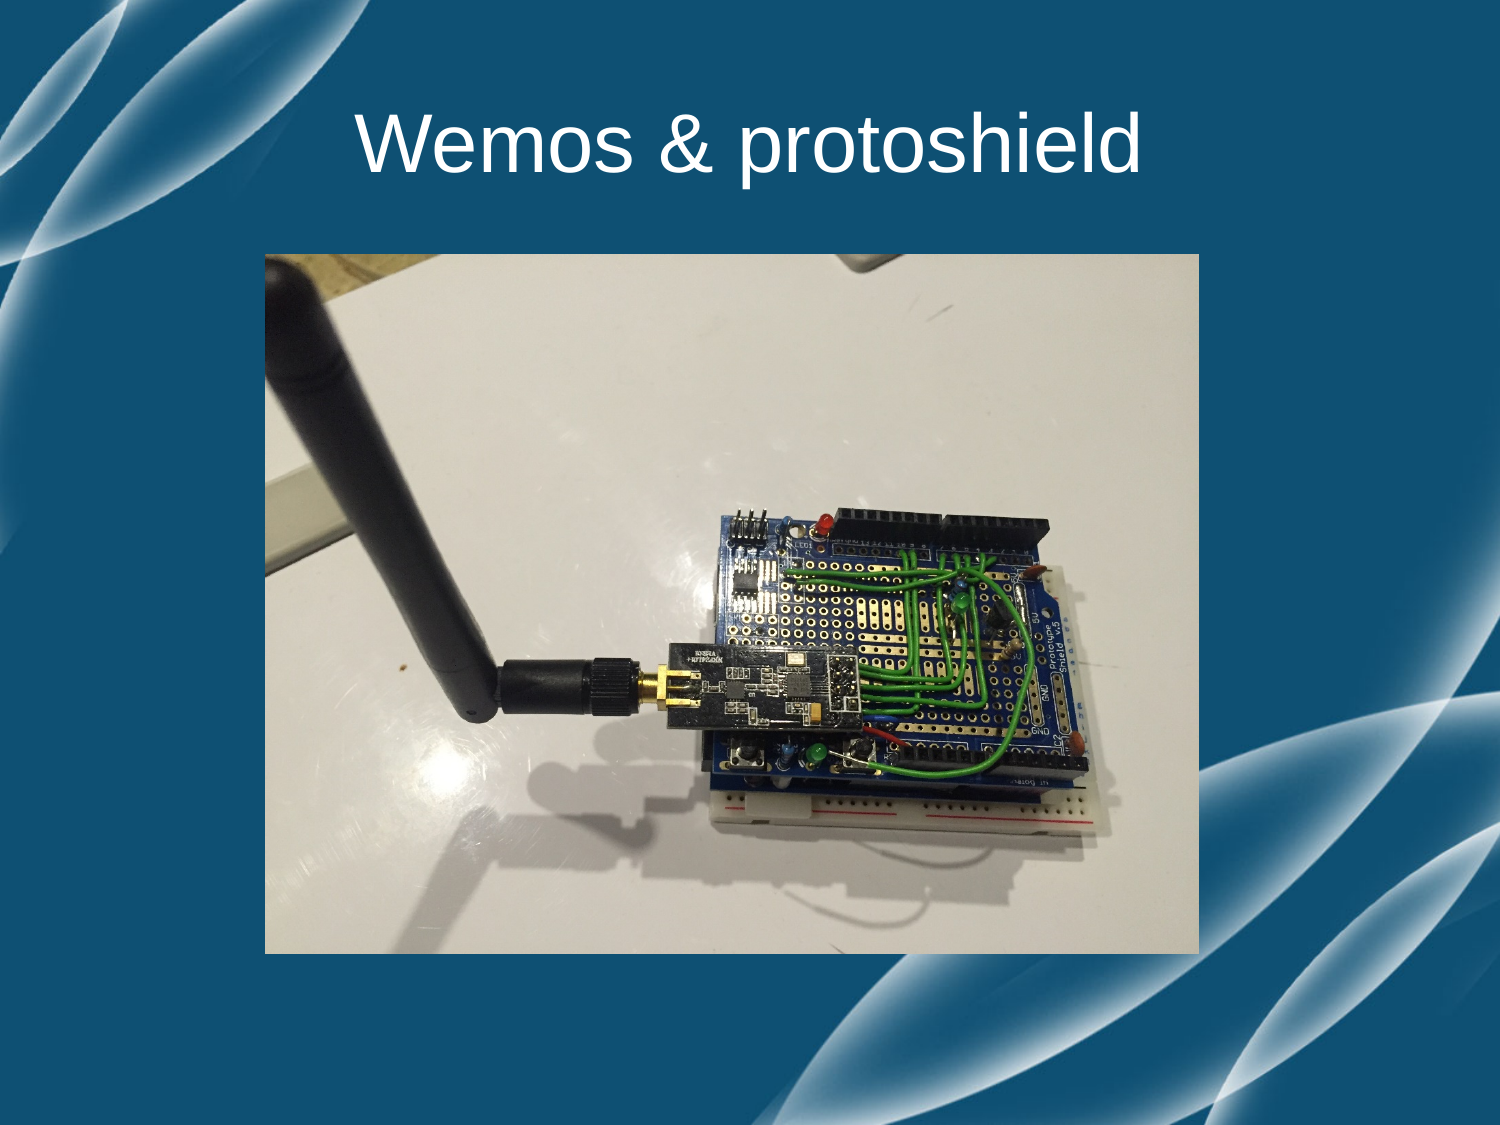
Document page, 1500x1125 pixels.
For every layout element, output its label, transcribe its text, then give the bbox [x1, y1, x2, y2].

text_box [88, 232, 1439, 976]
picture [0, 0, 1500, 1125]
title Wemos & protoshield [74, 44, 1426, 233]
